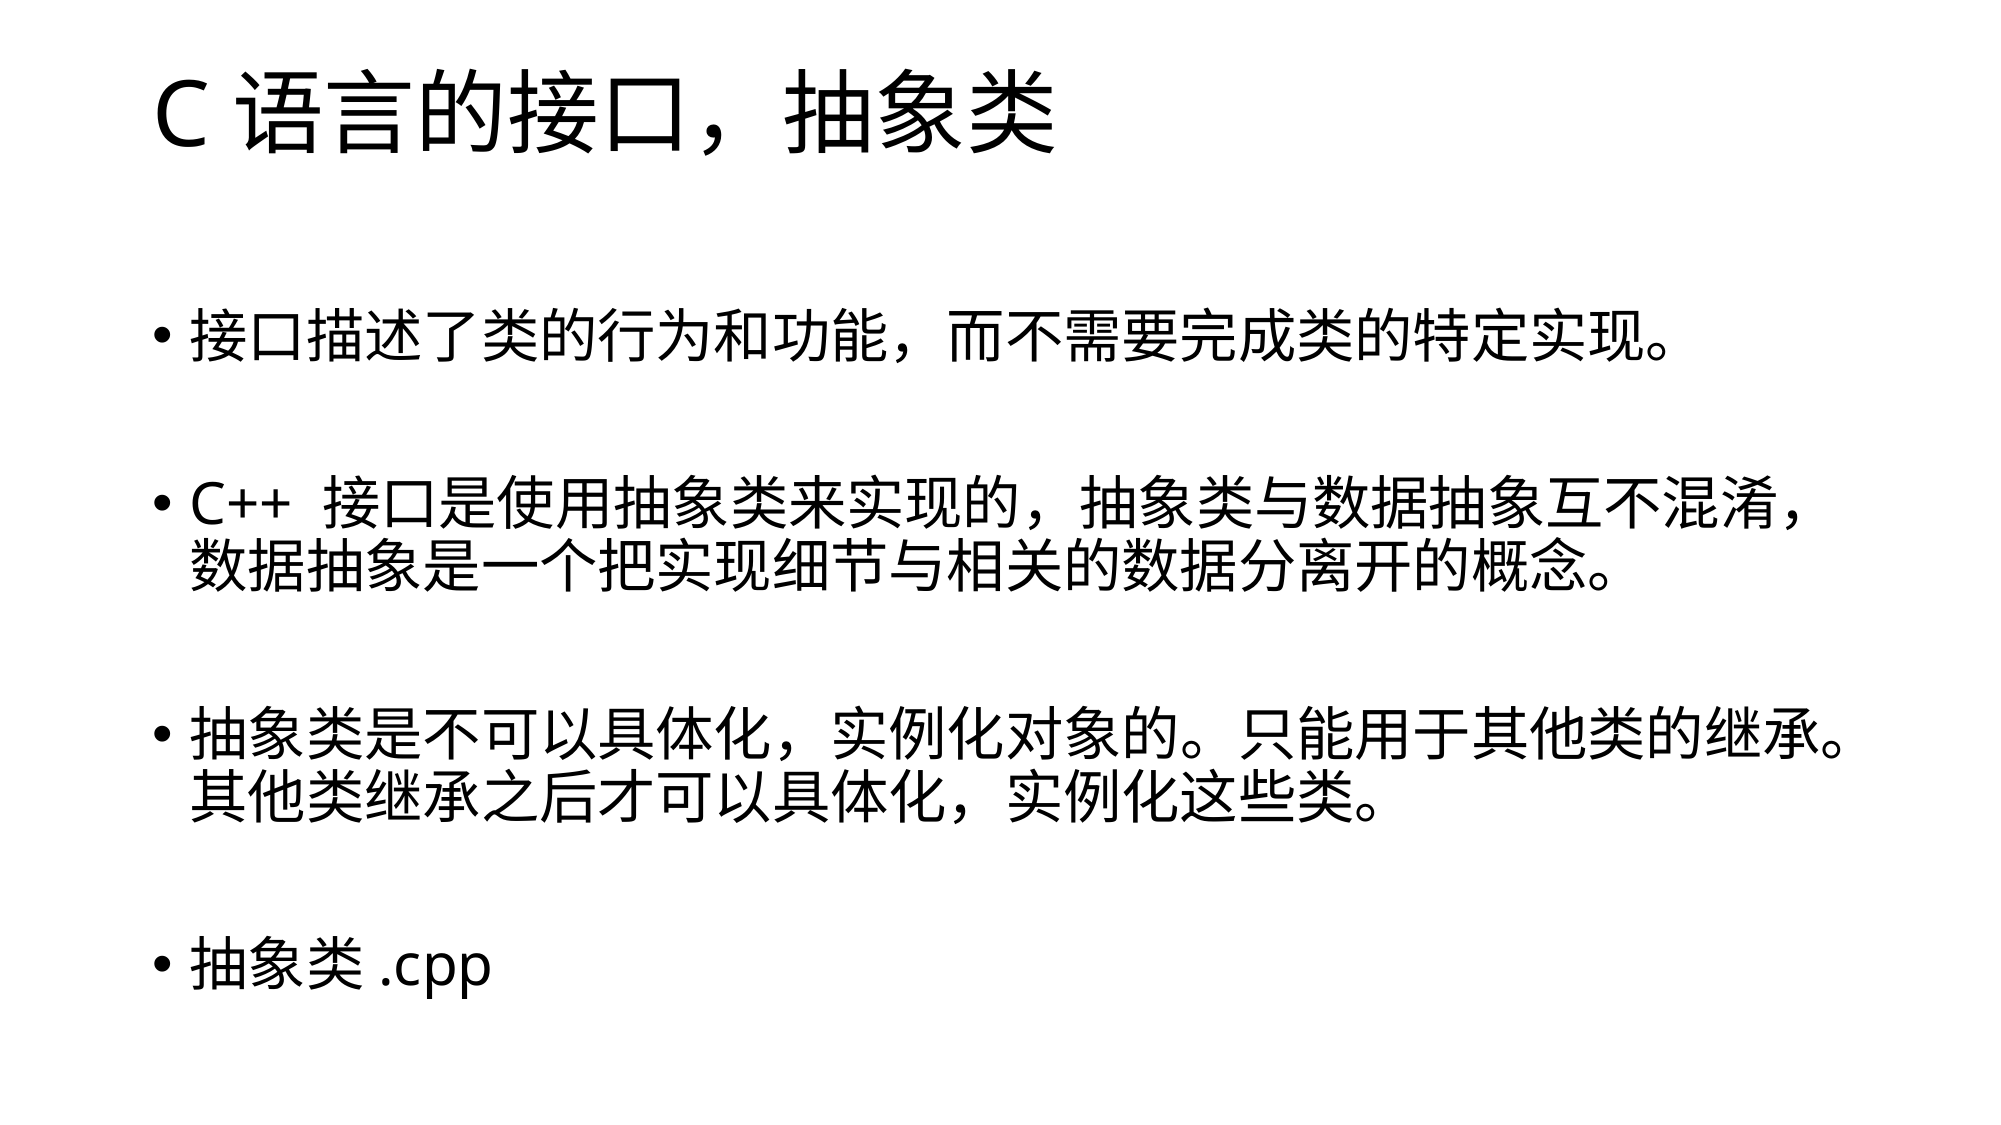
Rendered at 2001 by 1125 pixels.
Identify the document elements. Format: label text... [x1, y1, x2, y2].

list 接口描述了类的行为和功能，而不需要完成类的特定实现。 C++ 接口是使用抽象类来实现的，抽象类与数据抽象互不混淆，数据抽象是一个把实现细节与相关的数据分离开的概念。 抽象类是不可以具体化，实例化对象的。只能用于其他类的继承。其他类继承之后才可以具体化，实例化这些类。 抽象类.cpp [137, 299, 1863, 1014]
title C语言的接口，抽象类 [137, 59, 1863, 278]
